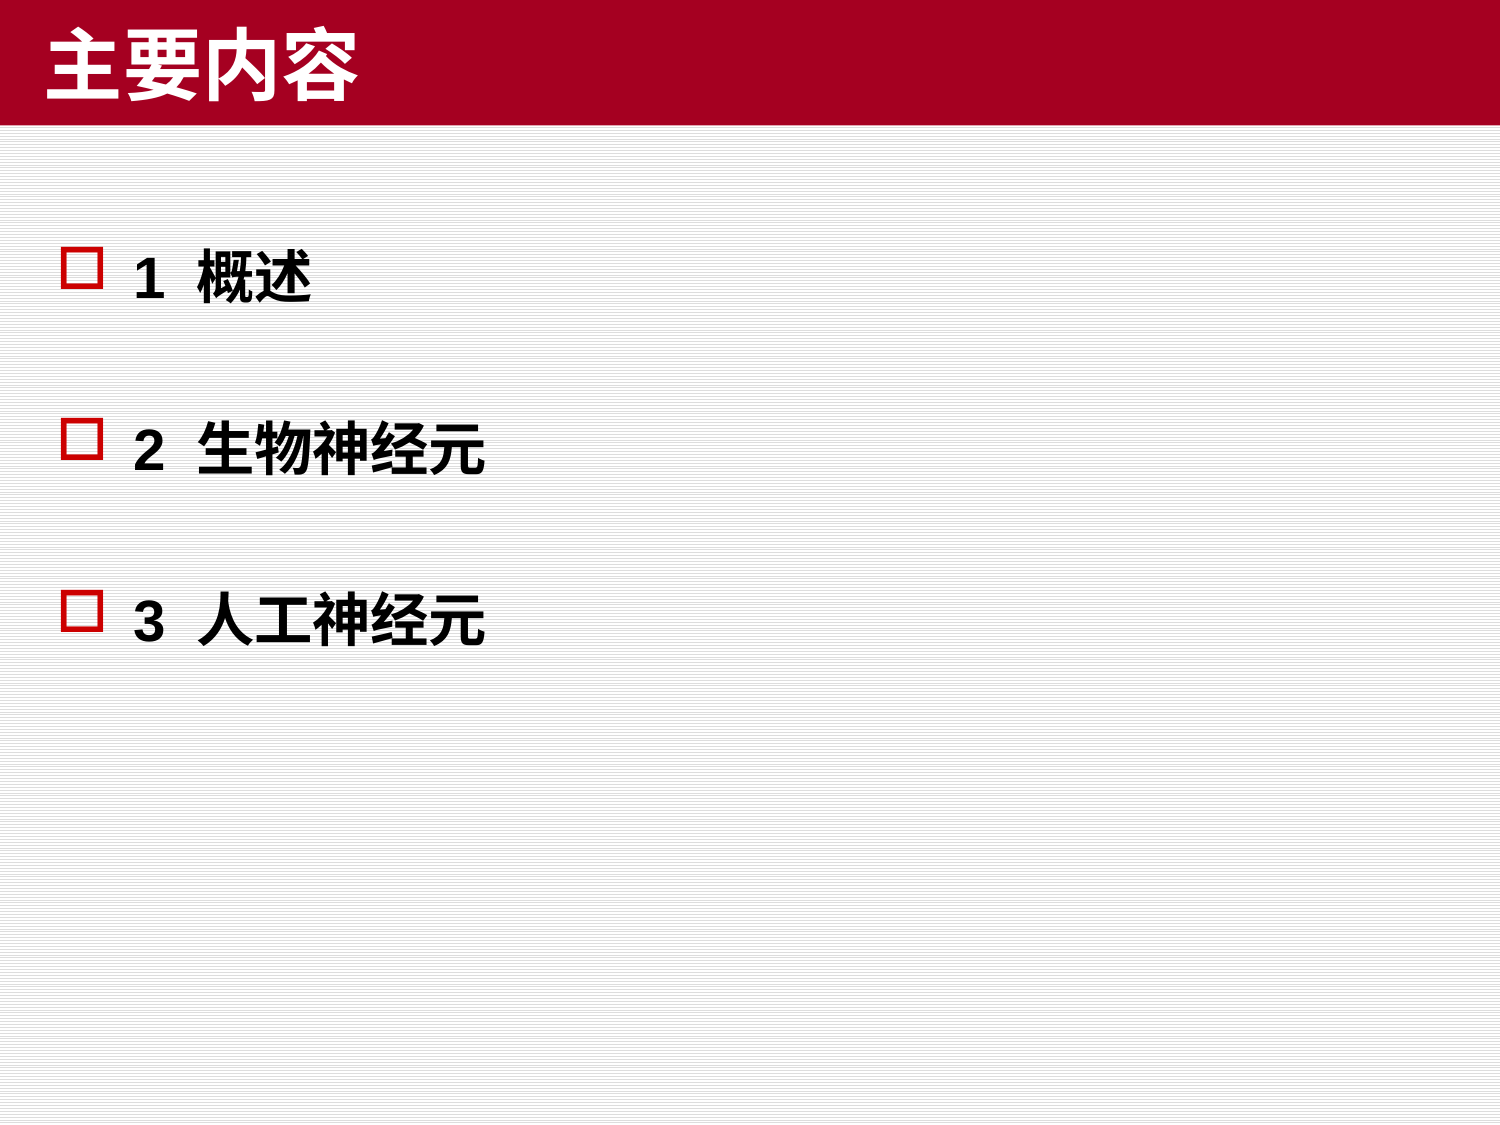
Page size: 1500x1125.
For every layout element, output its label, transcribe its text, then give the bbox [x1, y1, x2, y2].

title 主要内容 [0, 0, 1500, 126]
list 1 概述 2 生物神经元 3 人工神经元 [41, 148, 1459, 1035]
